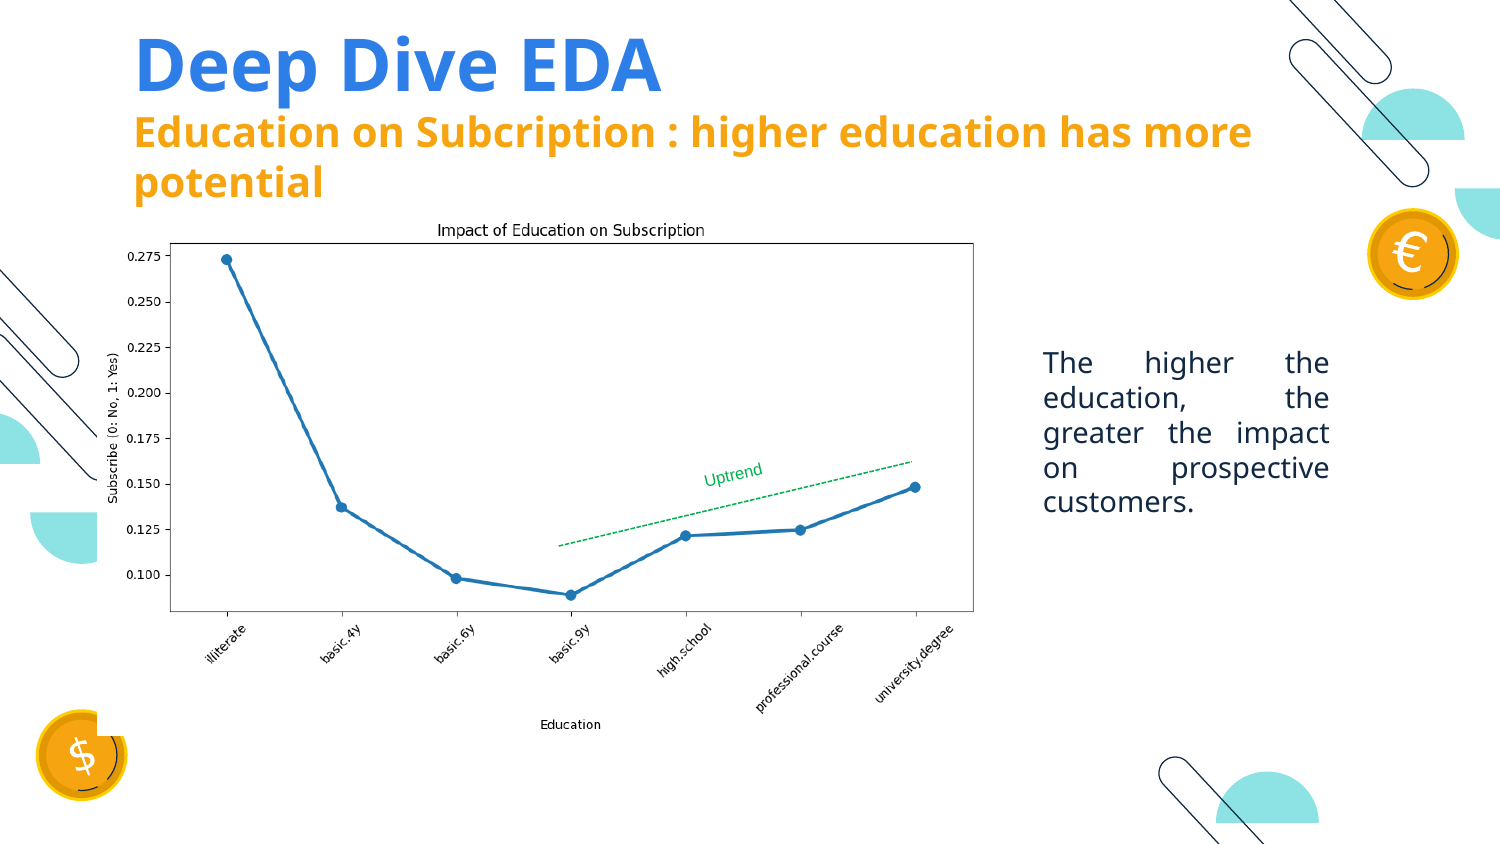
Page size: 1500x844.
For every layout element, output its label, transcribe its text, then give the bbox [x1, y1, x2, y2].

subtitle The higher the education, the greater the impact on prospective customers. [1027, 328, 1346, 638]
picture [97, 212, 999, 736]
title Deep Dive EDA Education on Subcription : higher education has more potential [118, 3, 1382, 98]
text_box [558, 461, 912, 547]
